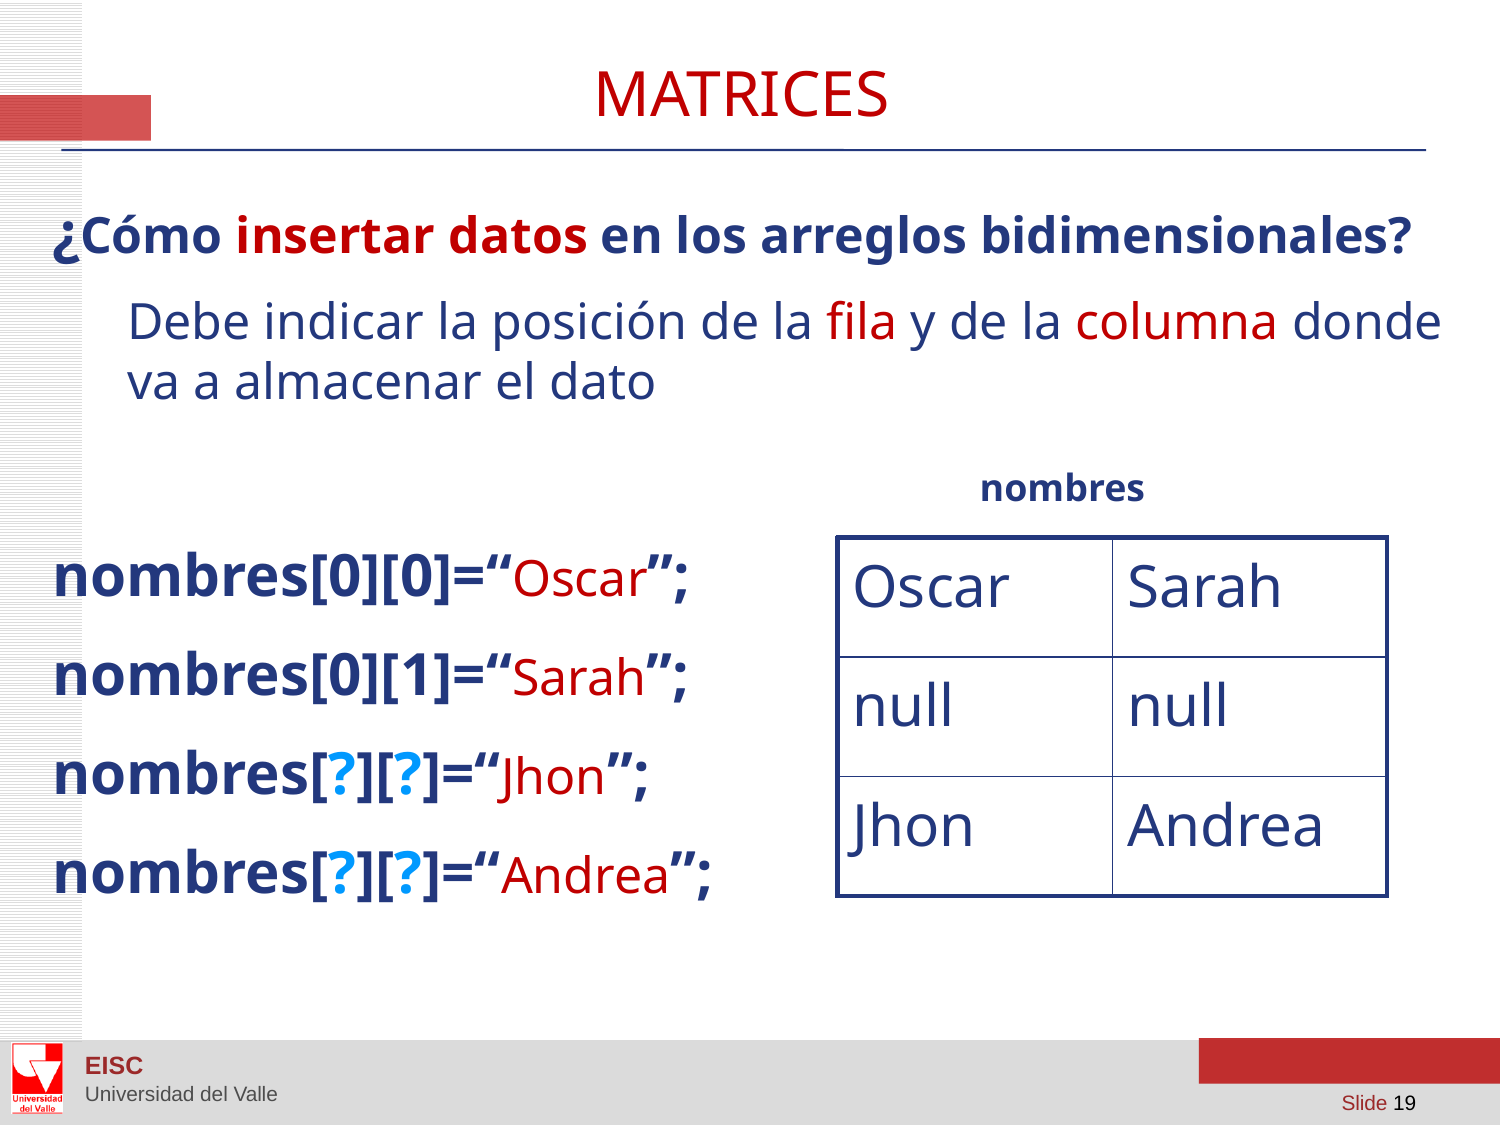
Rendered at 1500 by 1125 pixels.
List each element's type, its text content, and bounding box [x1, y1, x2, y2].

text_box ¿Cómo insertar datos en los arreglos bidimensionales? Debe indicar la posición de la fila y de la columna donde va a almacenar el dato nombres[0][0]=“Oscar”; nombres[0][1]=“Sarah”; nombres[?][?]=“Jhon”; nombres[?][?]=“Andrea”; [37, 187, 1500, 1013]
table_header Oscar [840, 540, 1112, 656]
picture [11, 1042, 63, 1114]
text_box Matrices [74, 45, 1425, 139]
table_cell null [840, 658, 1112, 776]
table_cell Andrea [1113, 777, 1385, 894]
table_header Sarah [1113, 540, 1385, 656]
text_box nombres [964, 456, 1161, 517]
table_cell null [1113, 658, 1385, 776]
table_cell Jhon [840, 777, 1112, 894]
